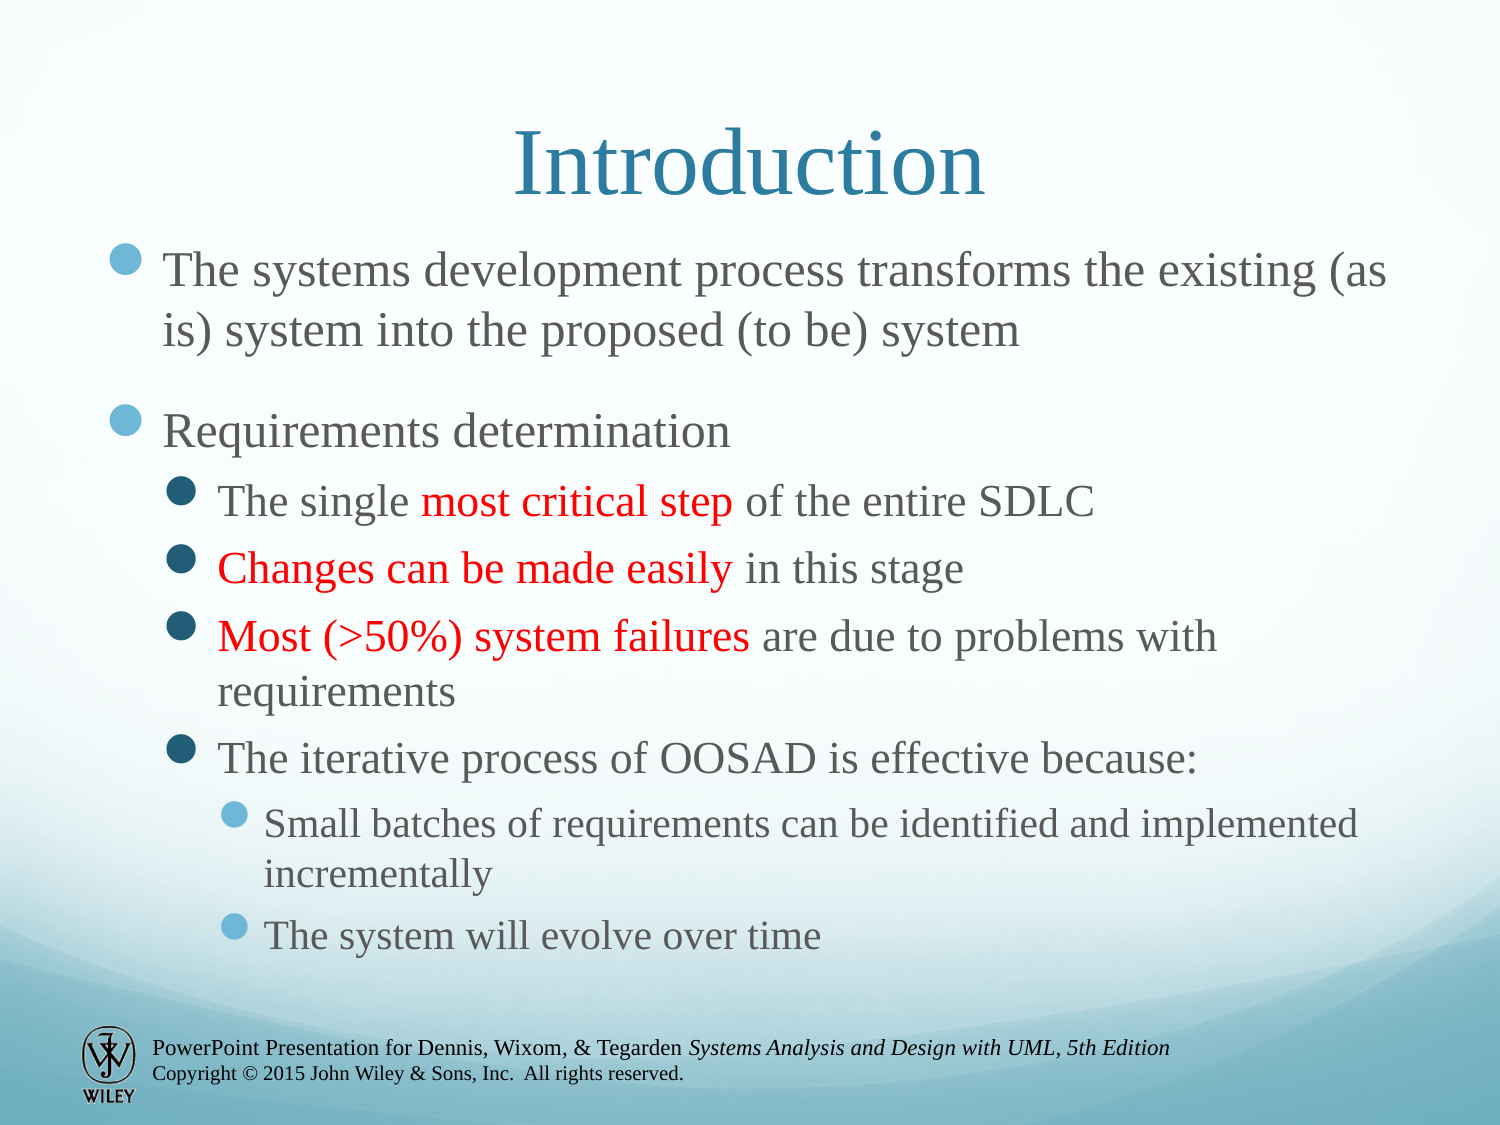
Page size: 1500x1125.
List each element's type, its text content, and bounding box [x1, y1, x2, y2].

list The systems development process transforms the existing (as is) system into the proposed (to be) system Requirements determination The single most critical step of the entire SDLC Changes can be made easily in this stage Most (>50%) system failures are due to problems with requirements The iterative process of OOSAD is effective because: Small batches of requirements can be identified and implemented incrementally The system will evolve over time [89, 228, 1410, 976]
picture [78, 1024, 138, 1105]
title Introduction [89, 1, 1410, 222]
